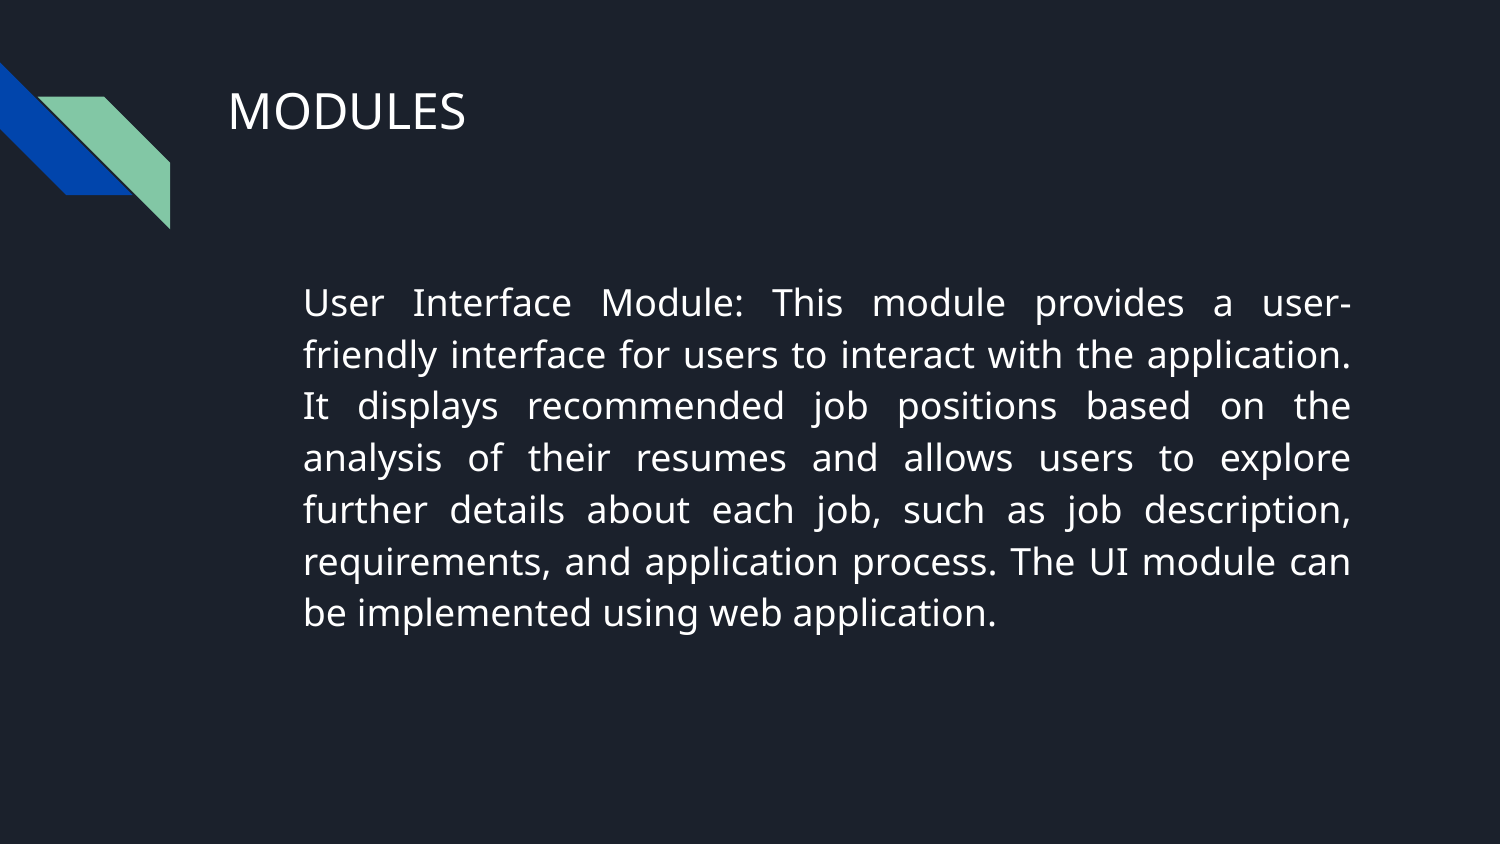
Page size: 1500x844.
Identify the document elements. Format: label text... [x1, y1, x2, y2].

list User Interface Module: This module provides a user-friendly interface for users to interact with the application. It displays recommended job positions based on the analysis of their resumes and allows users to explore further details about each job, such as job description, requirements, and application process. The UI module can be implemented using web application. [212, 257, 1368, 735]
title MODULES [212, 64, 1368, 215]
